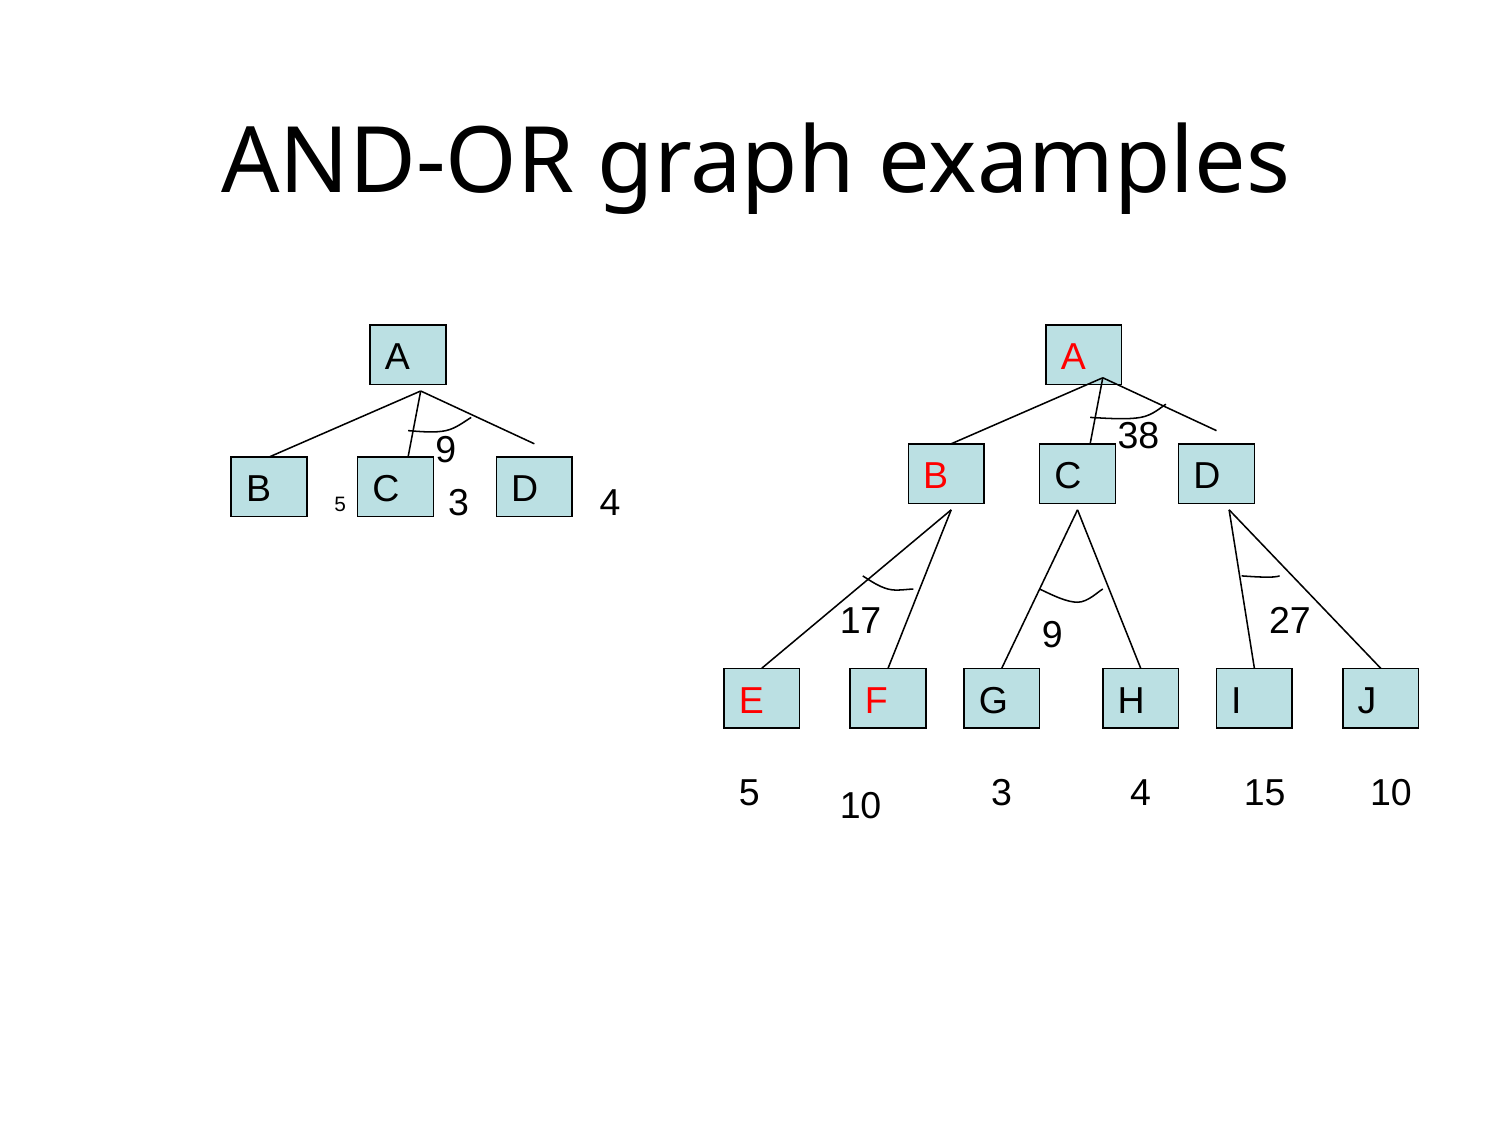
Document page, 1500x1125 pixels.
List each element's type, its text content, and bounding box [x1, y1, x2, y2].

title AND-OR graph examples [81, 62, 1432, 250]
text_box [230, 324, 1432, 838]
